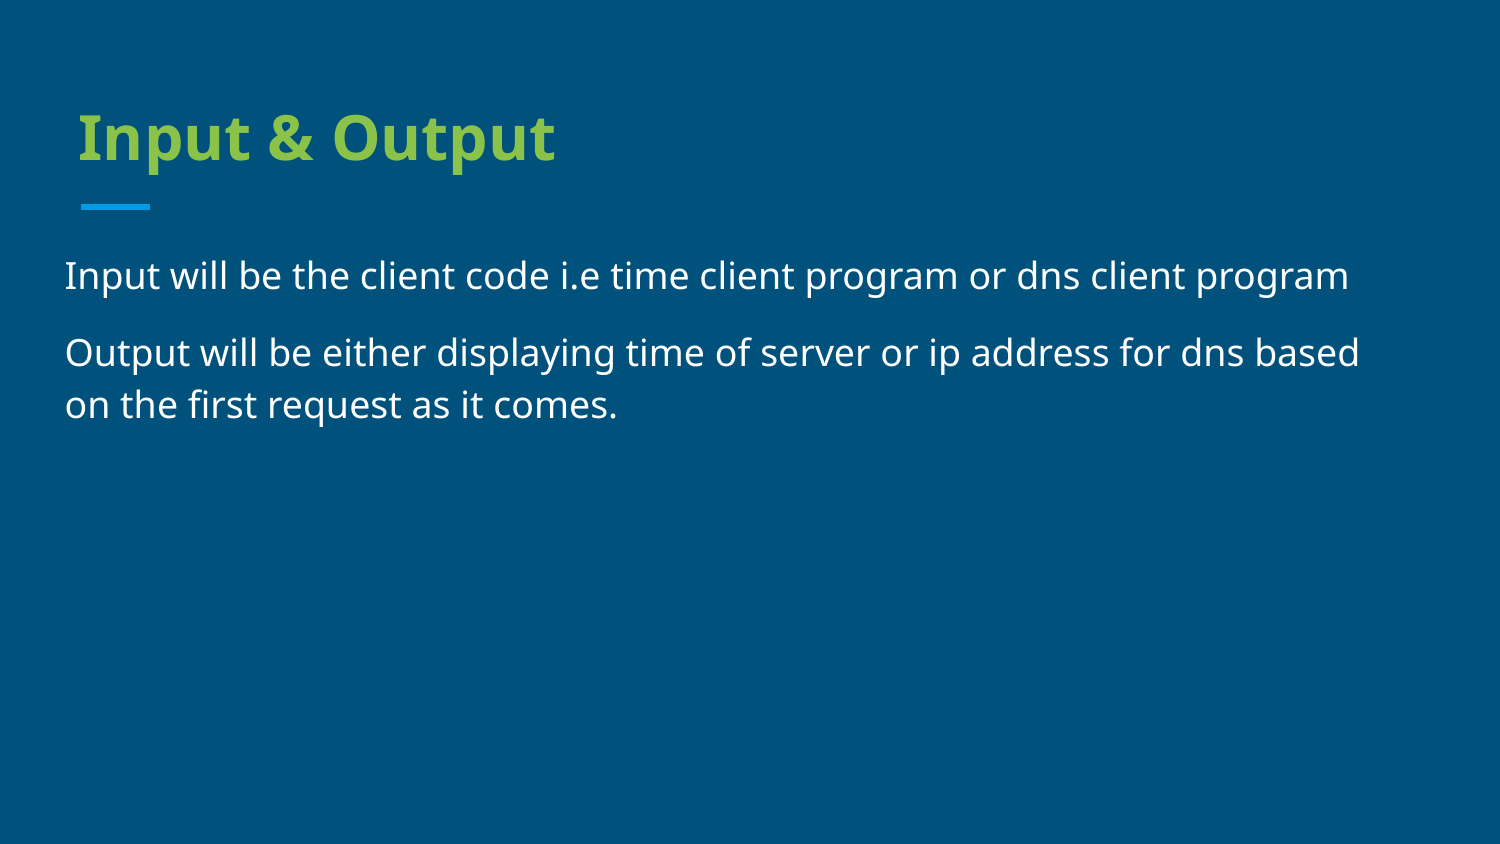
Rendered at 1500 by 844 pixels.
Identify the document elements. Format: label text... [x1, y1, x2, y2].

list Input will be the client code i.e time client program or dns client program Output will be either displaying time of server or ip address for dns based on the first request as it comes. [49, 230, 1423, 736]
title Input & Output [63, 75, 1437, 188]
